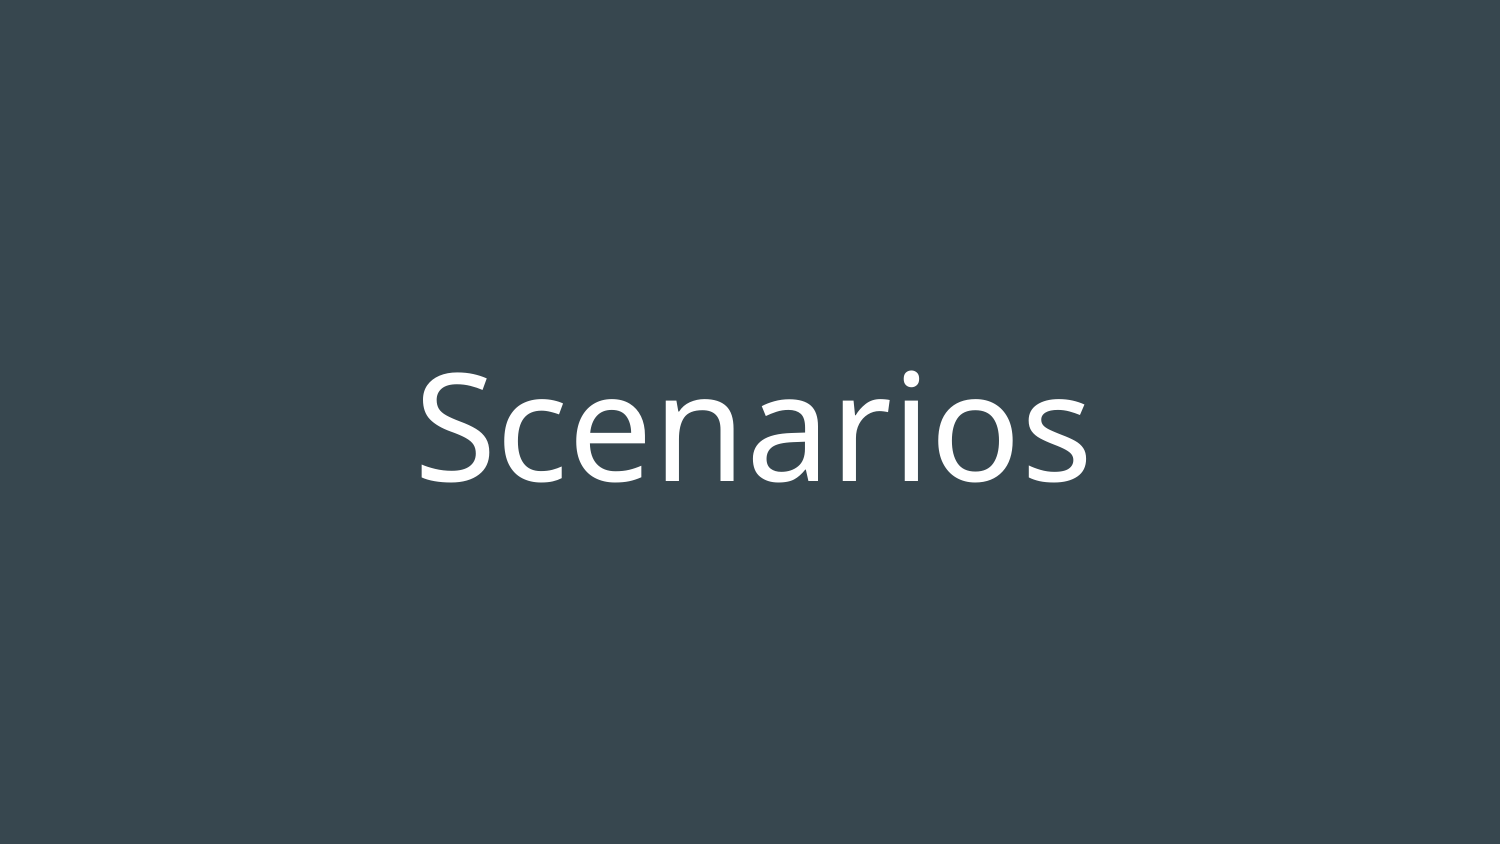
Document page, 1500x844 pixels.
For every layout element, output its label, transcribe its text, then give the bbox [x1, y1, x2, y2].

title Scenarios [110, 351, 1399, 493]
